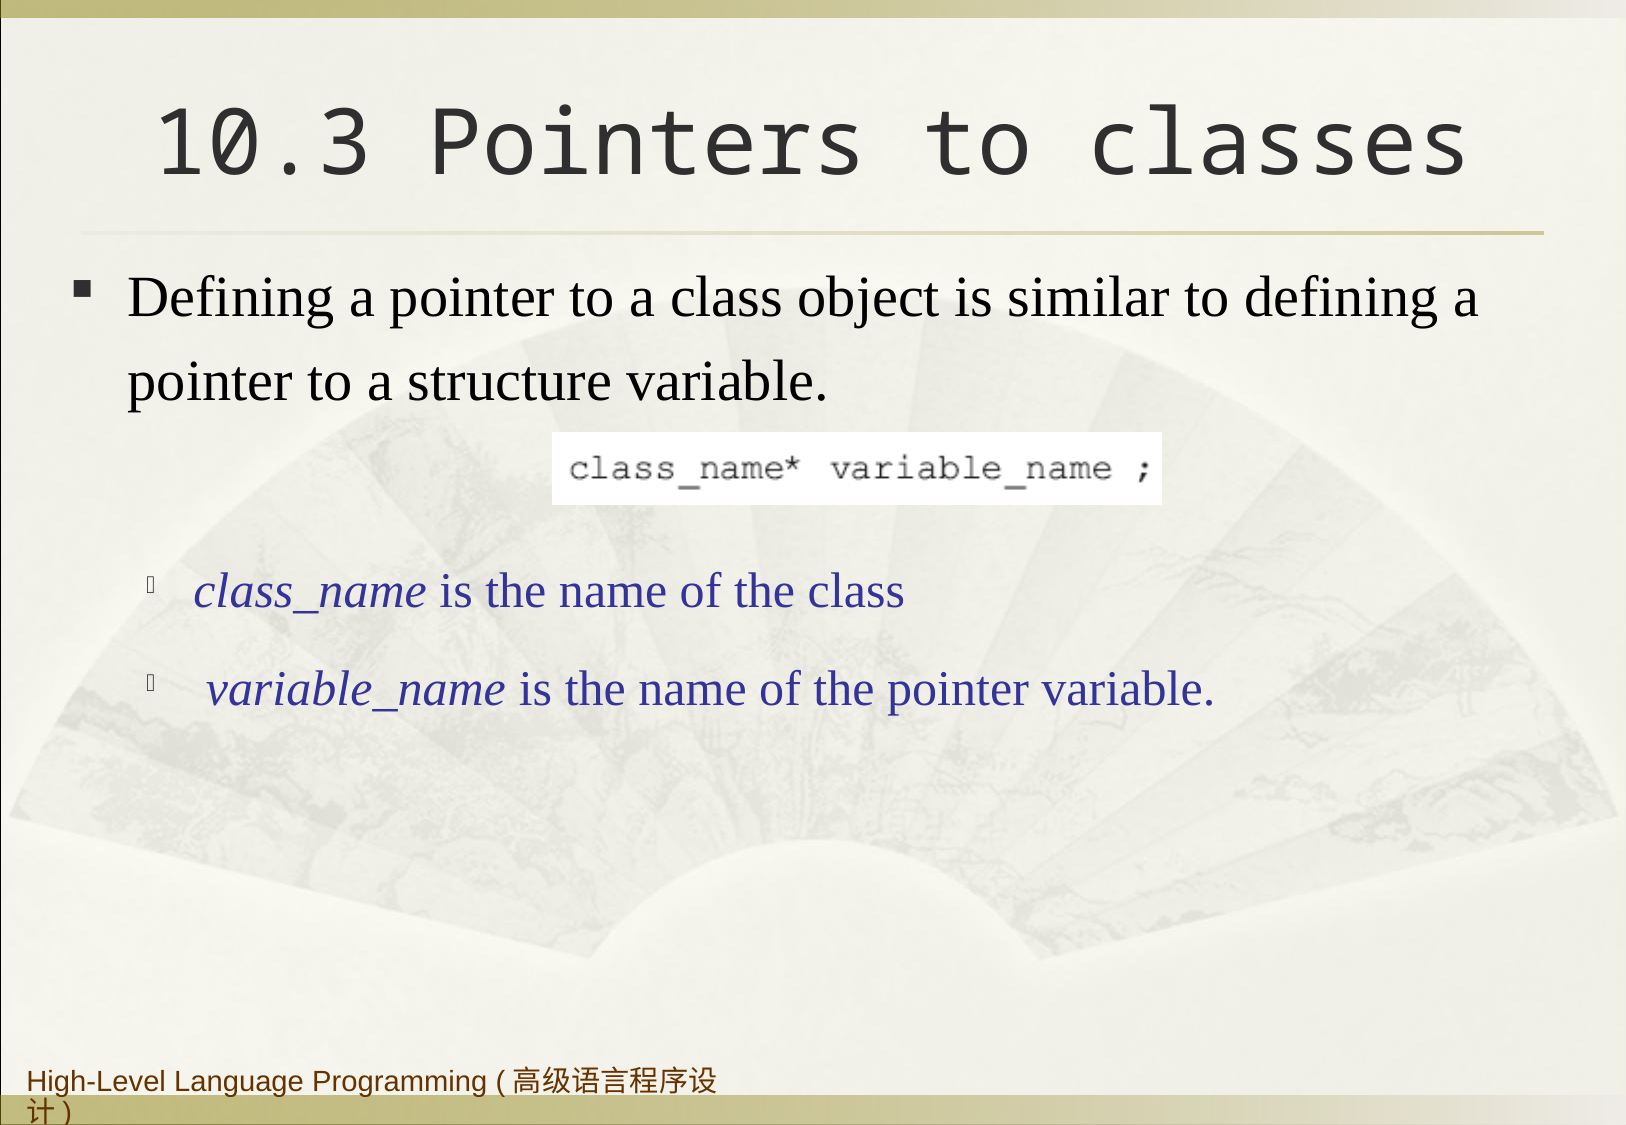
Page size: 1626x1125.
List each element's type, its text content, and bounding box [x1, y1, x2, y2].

picture [0, 0, 1626, 1125]
title 10.3 Pointers to classes [81, 44, 1544, 232]
list Defining a pointer to a class object is similar to defining a pointer to a structure variable. class_name is the name of the class variable_name is the name of the pointer variable. [56, 236, 1581, 1006]
